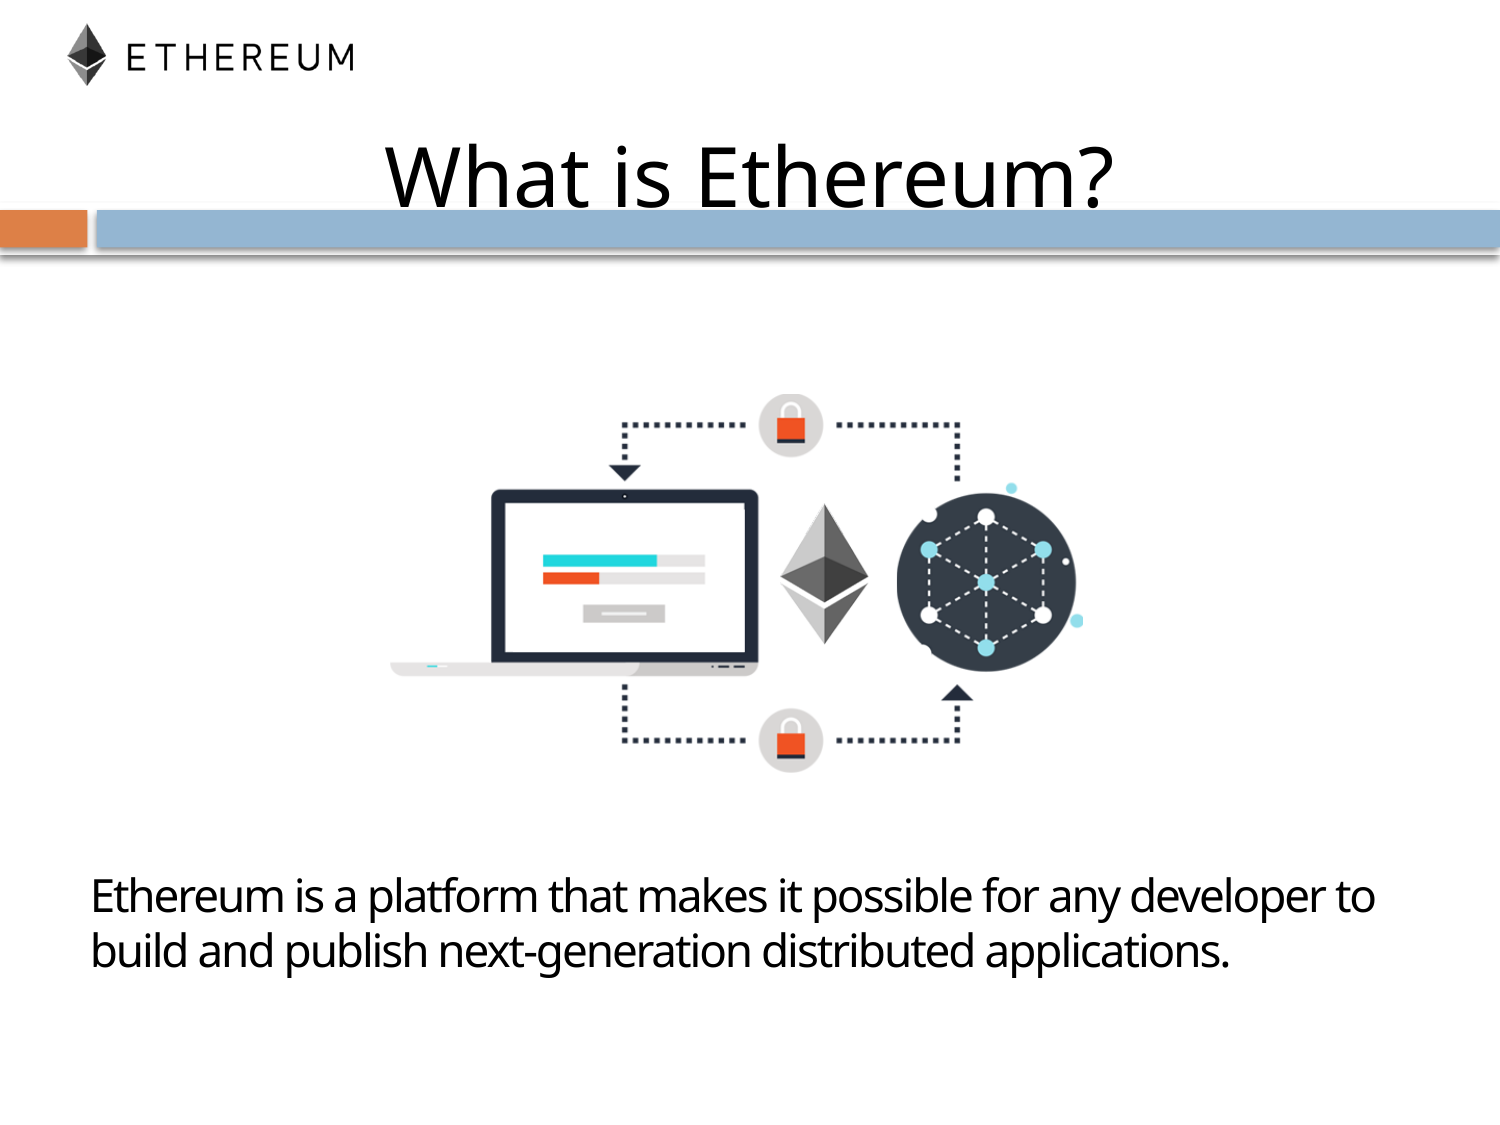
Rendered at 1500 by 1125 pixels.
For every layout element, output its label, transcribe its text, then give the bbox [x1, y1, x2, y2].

text_box What is Ethereum? [0, 117, 1500, 275]
picture [67, 23, 353, 87]
text_box Ethereum is a platform that makes it possible for any developer to build and publish next-generation distributed applications. [75, 761, 1426, 984]
picture [387, 394, 1084, 776]
